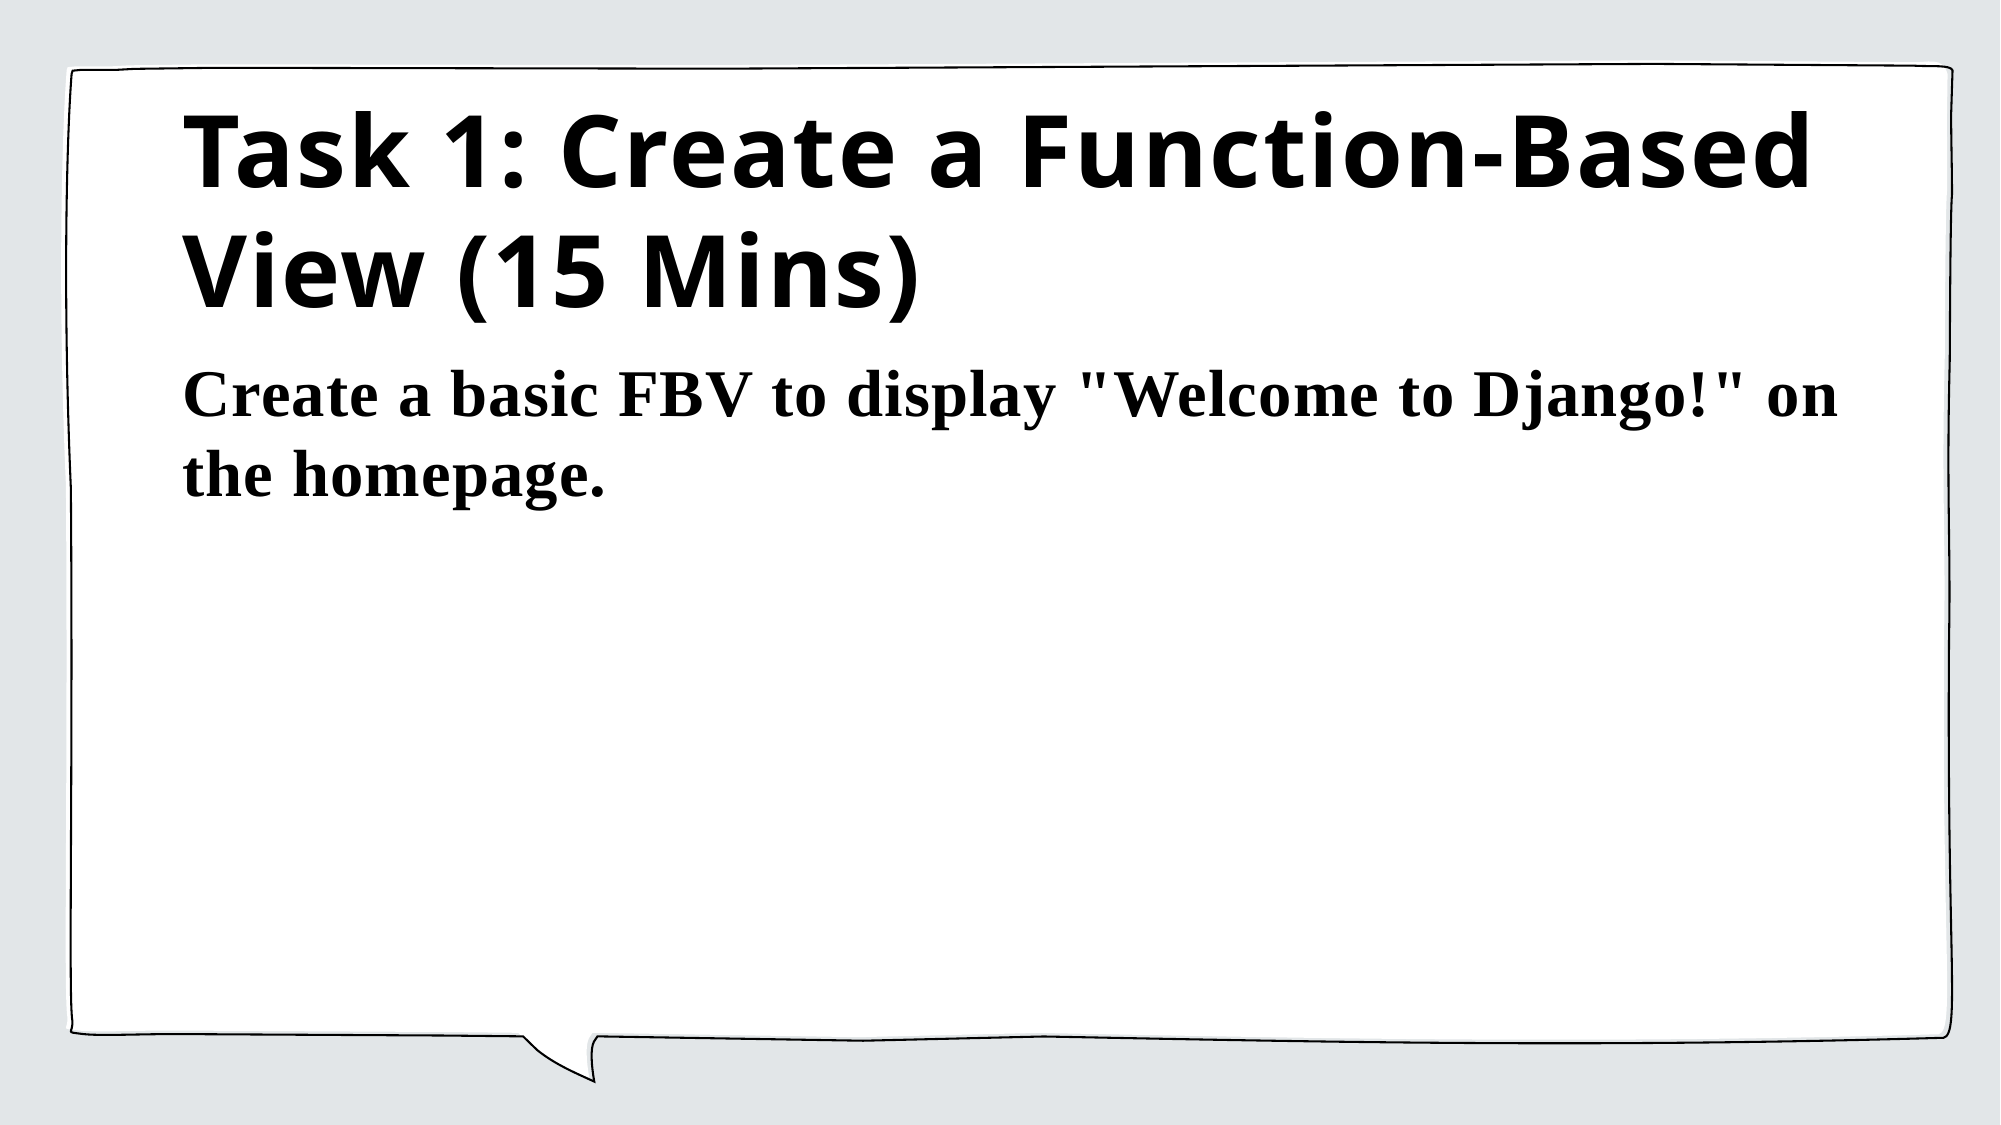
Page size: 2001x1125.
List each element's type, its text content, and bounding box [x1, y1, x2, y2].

title Task 1: Create a Function-Based View (15 Mins) [167, 91, 1863, 324]
list Create a basic FBV to display "Welcome to Django!" on the homepage. [167, 342, 1863, 971]
